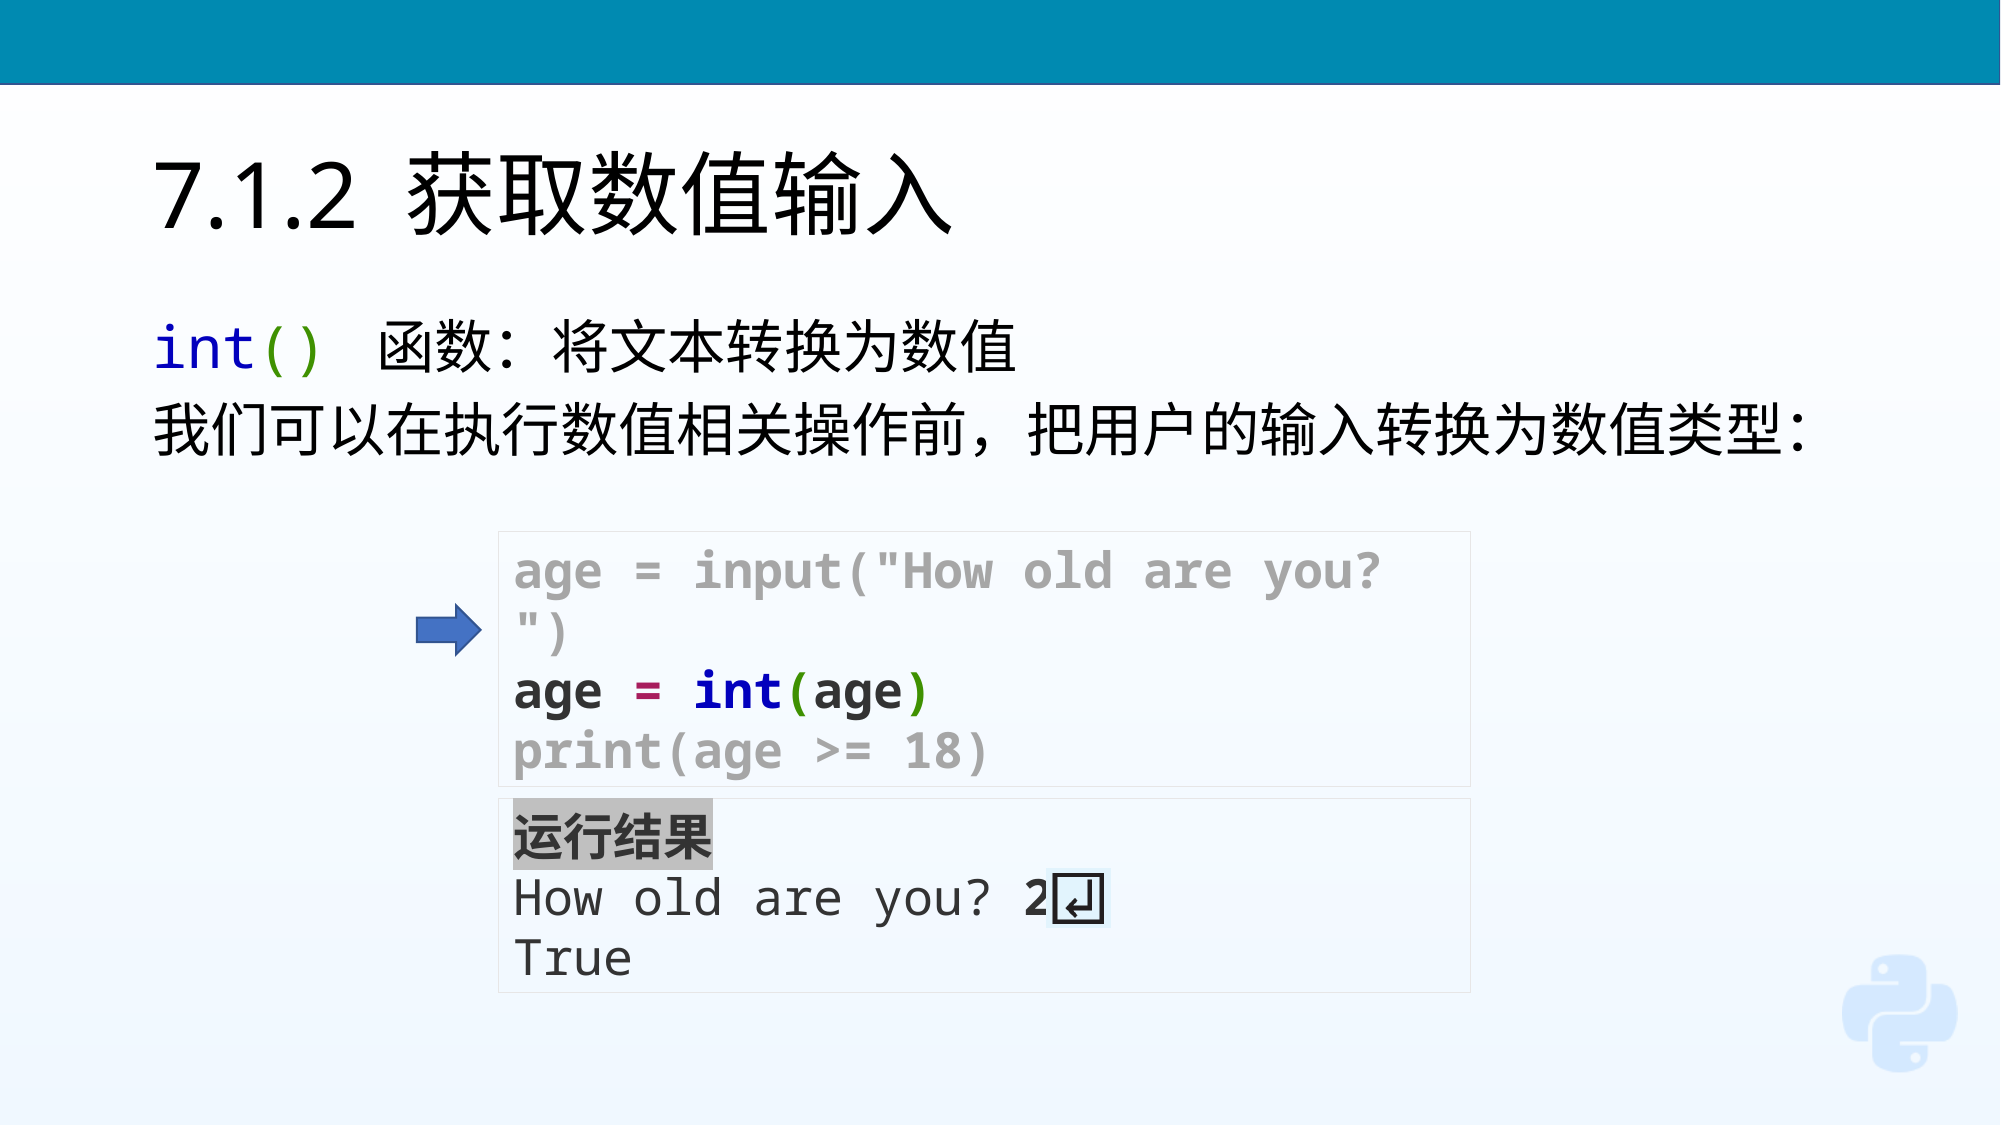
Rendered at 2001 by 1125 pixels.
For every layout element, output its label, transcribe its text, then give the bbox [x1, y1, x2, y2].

text_box [415, 602, 483, 657]
text_box 运行结果 How old are you? 21 True [498, 798, 1471, 993]
picture [1046, 868, 1111, 928]
picture [1842, 946, 1958, 1081]
text_box age = input("How old are you? ") age = int(age) print(age >= 18) [498, 531, 1471, 787]
title 7.1.2 获取数值输入 [137, 115, 1863, 282]
list int() 函数：将文本转换为数值 我们可以在执行数值相关操作前，把用户的输入转换为数值类型： [137, 310, 1863, 1024]
